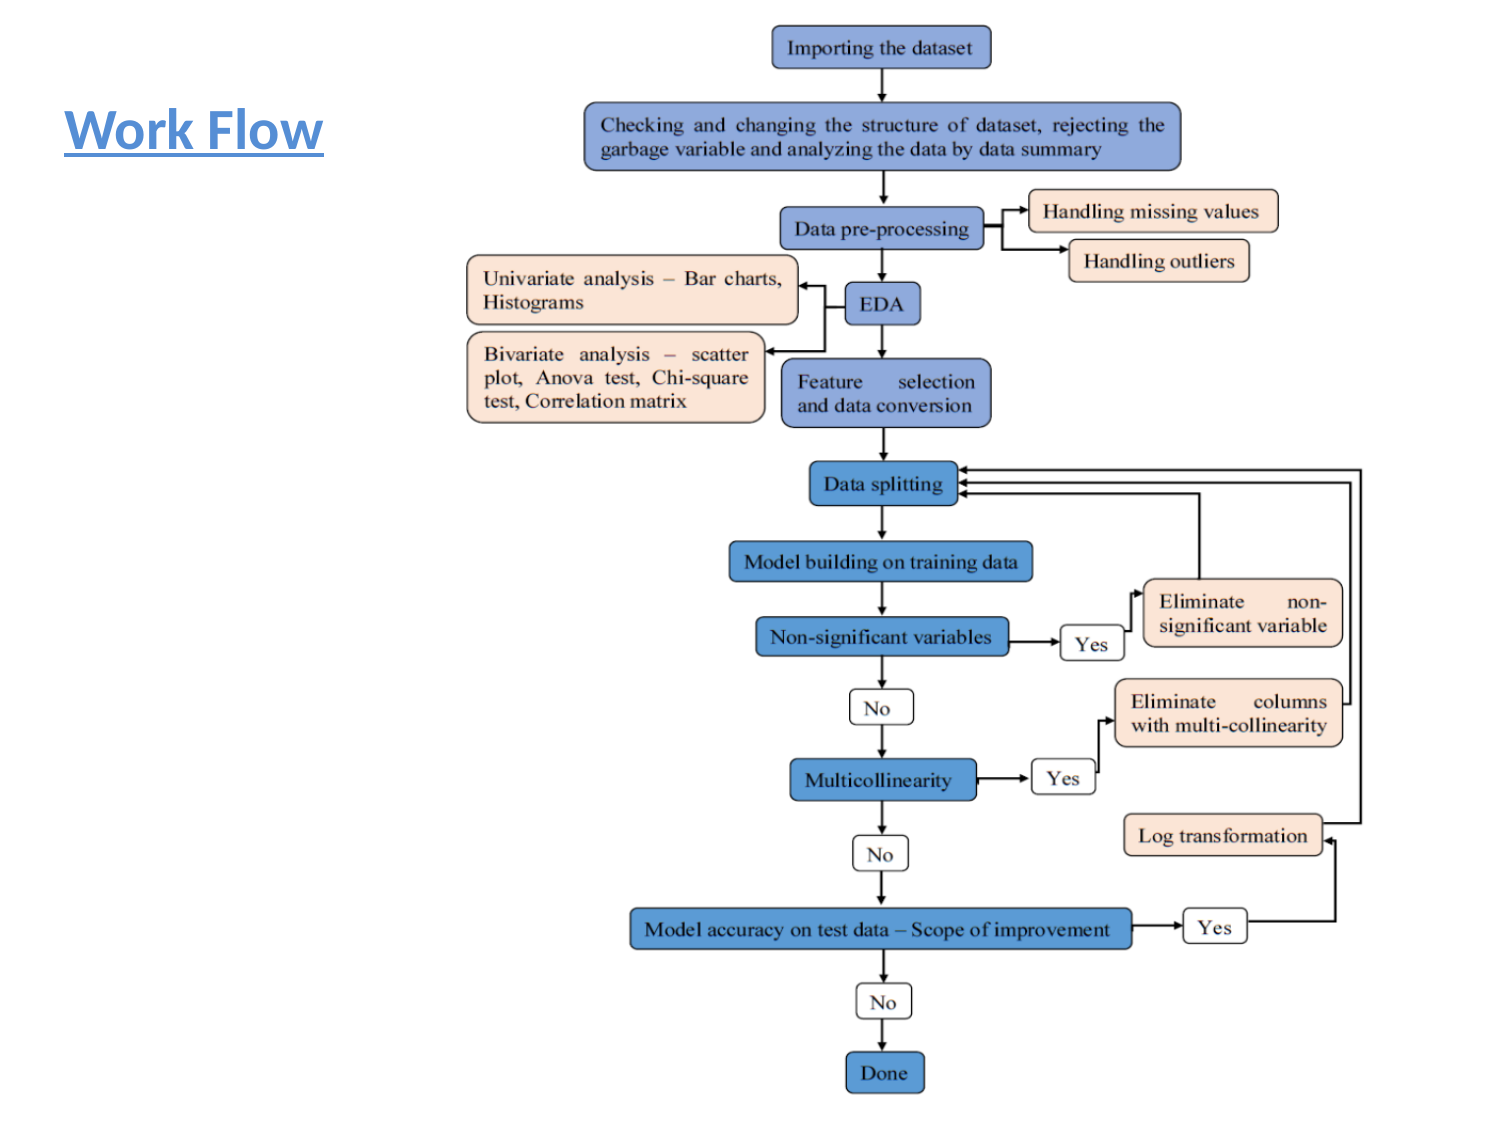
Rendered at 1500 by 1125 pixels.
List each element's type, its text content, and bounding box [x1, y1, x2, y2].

text_box Work Flow [49, 83, 339, 169]
picture [370, 18, 1453, 1100]
